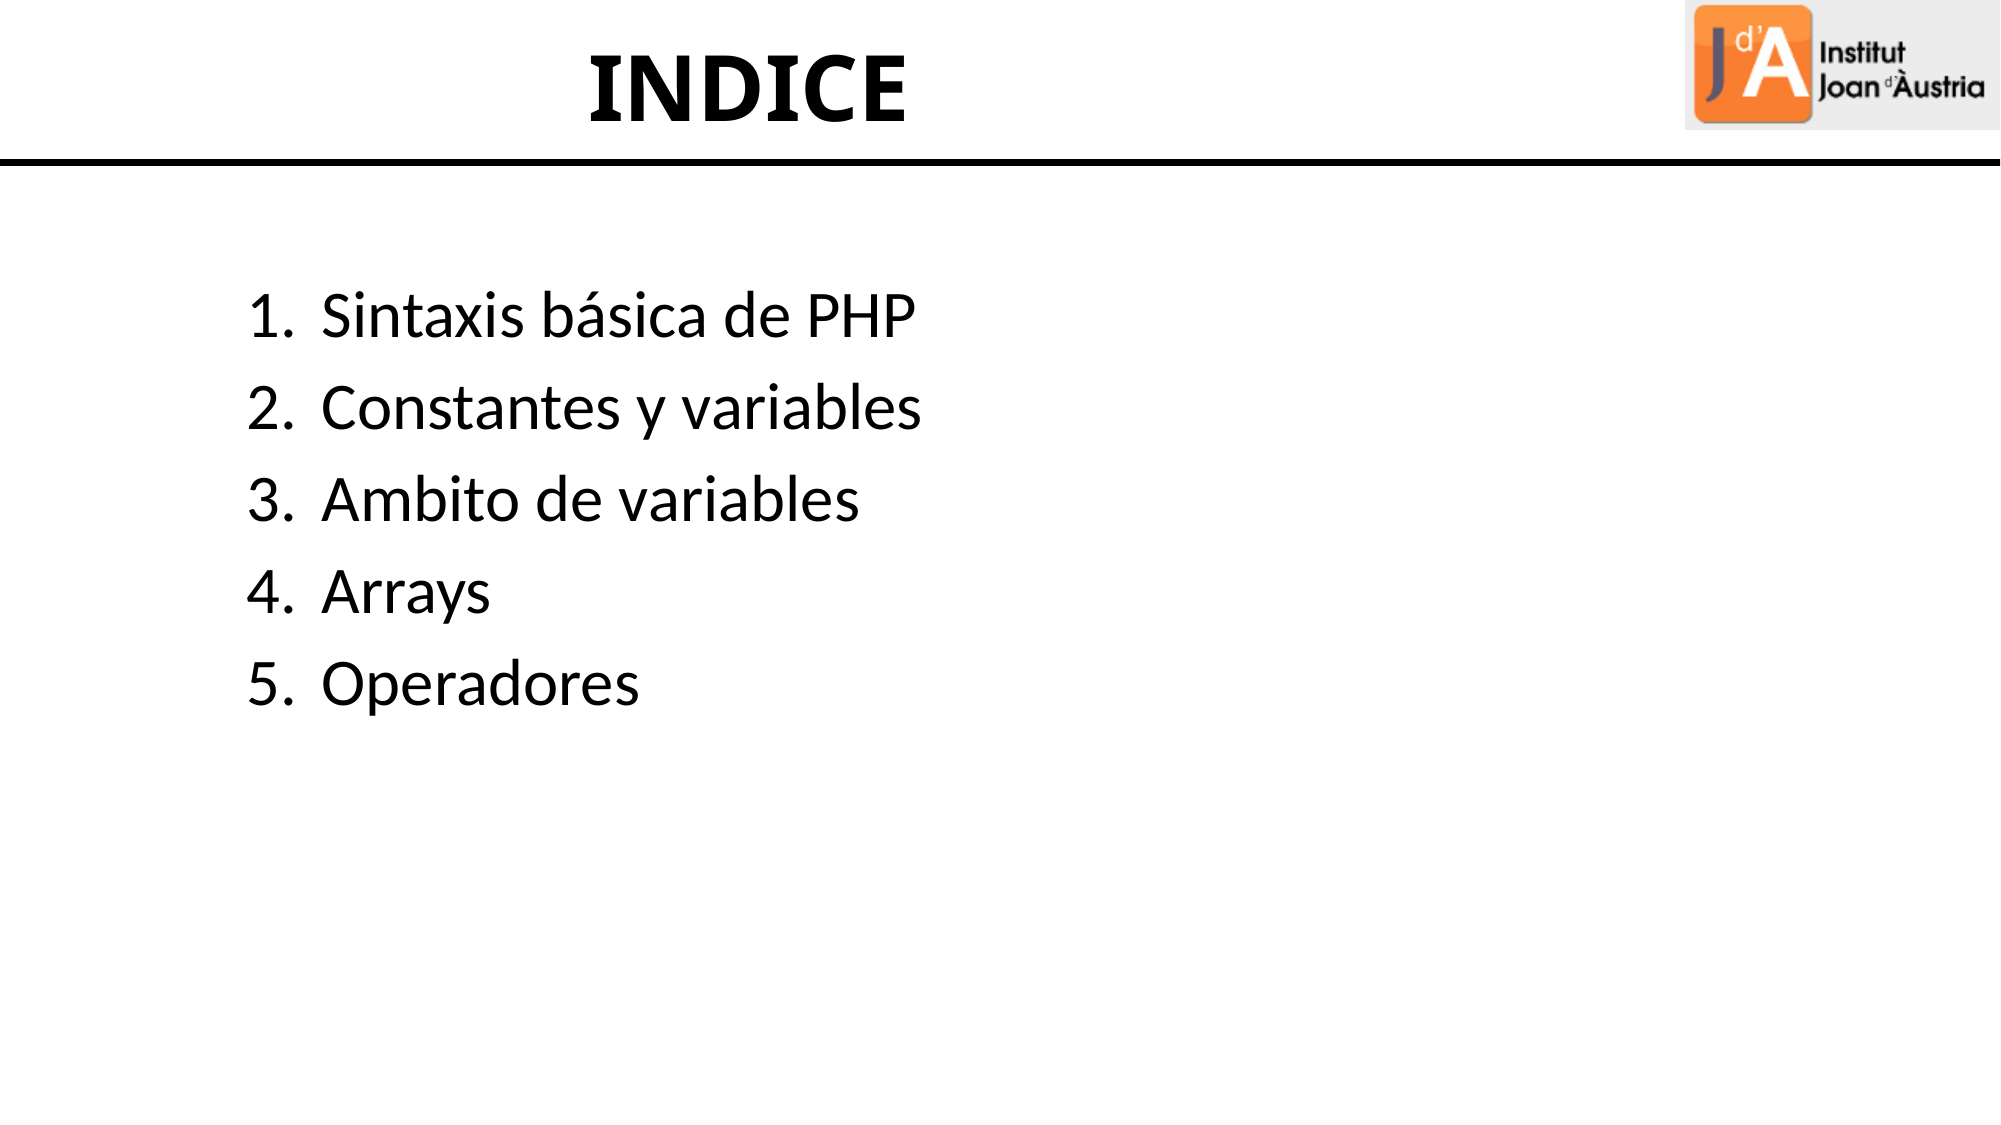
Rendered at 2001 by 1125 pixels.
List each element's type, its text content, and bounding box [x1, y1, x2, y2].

title INDICE [0, 27, 2000, 218]
picture [1685, 0, 2000, 27]
text_box Sintaxis básica de PHP Constantes y variables Ambito de variables Arrays Operadores [244, 254, 1800, 903]
